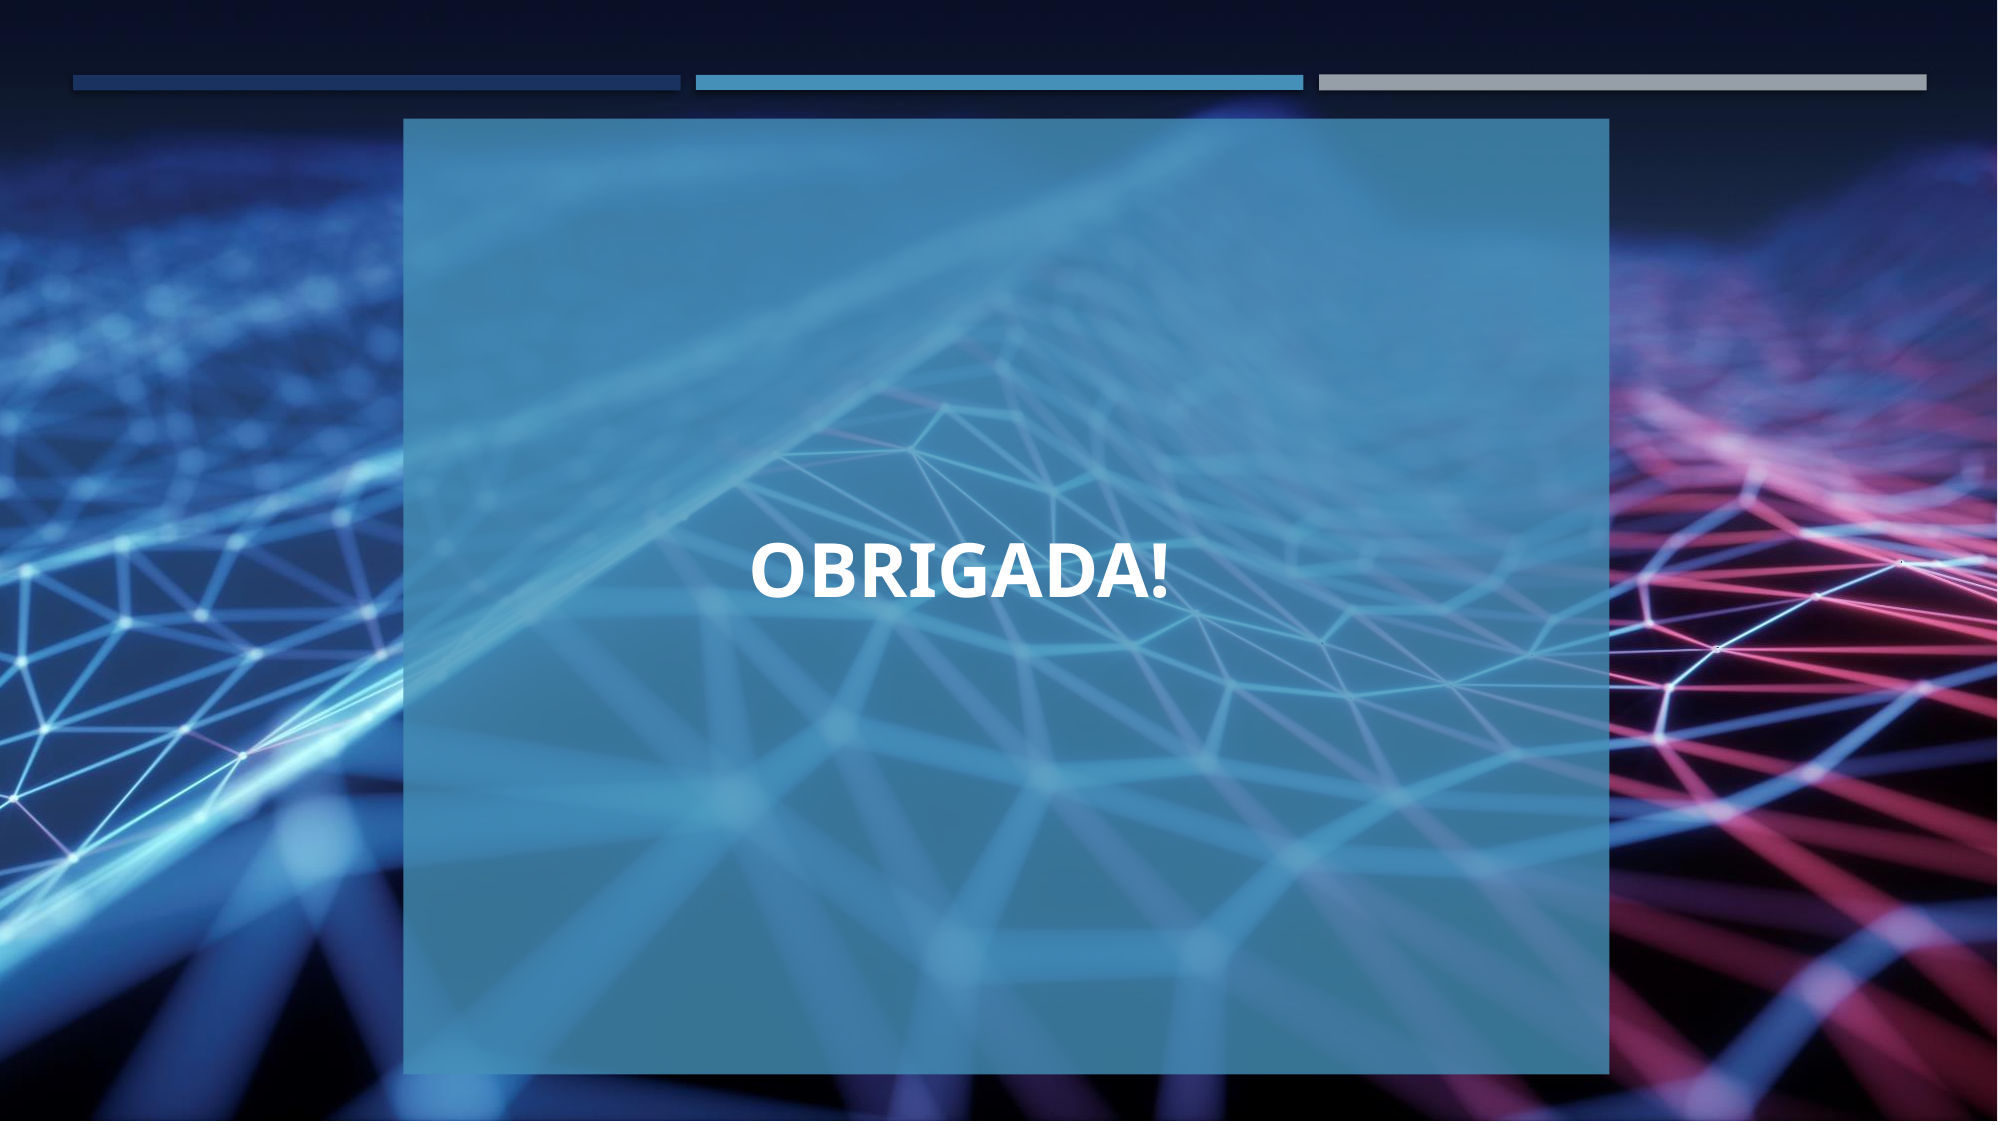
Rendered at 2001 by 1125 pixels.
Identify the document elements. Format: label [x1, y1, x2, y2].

text_box [72, 73, 1928, 92]
picture [0, 0, 1998, 1122]
